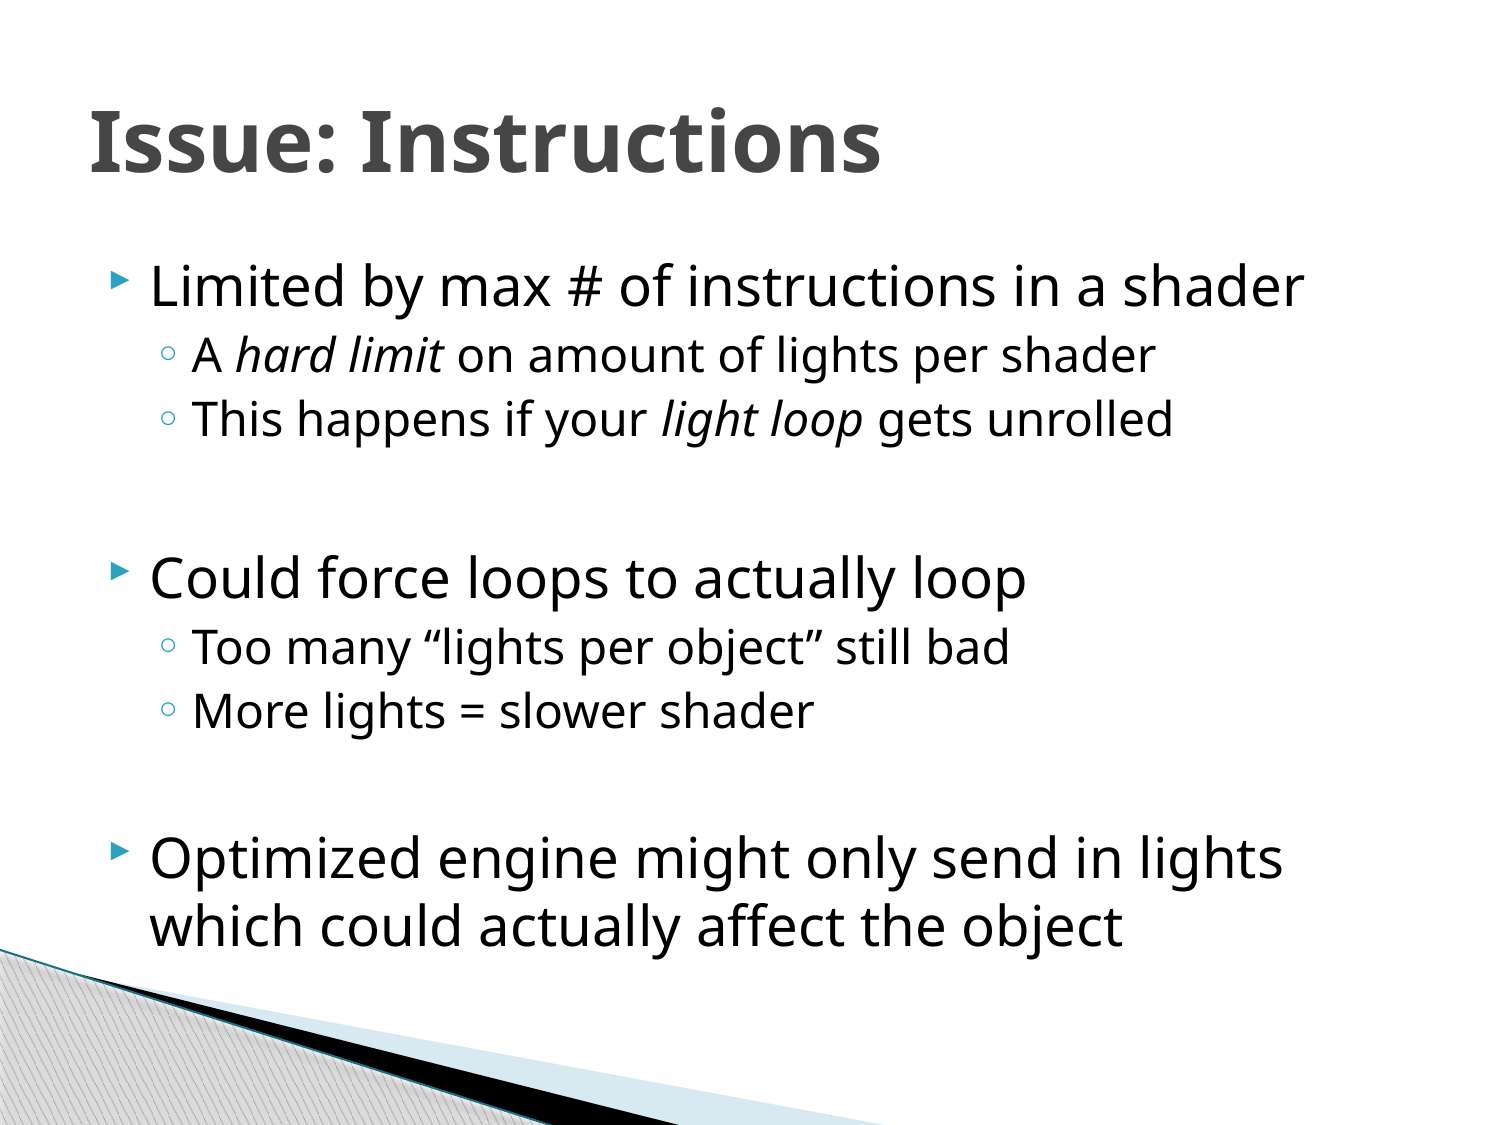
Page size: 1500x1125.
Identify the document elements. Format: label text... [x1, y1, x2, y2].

list Limited by max # of instructions in a shader A hard limit on amount of lights per shader This happens if your light loop gets unrolled Could force loops to actually loop Too many “lights per object” still bad More lights = slower shader Optimized engine might only send in lights which could actually affect the object [75, 243, 1425, 986]
title Issue: Instructions [75, 45, 1425, 233]
